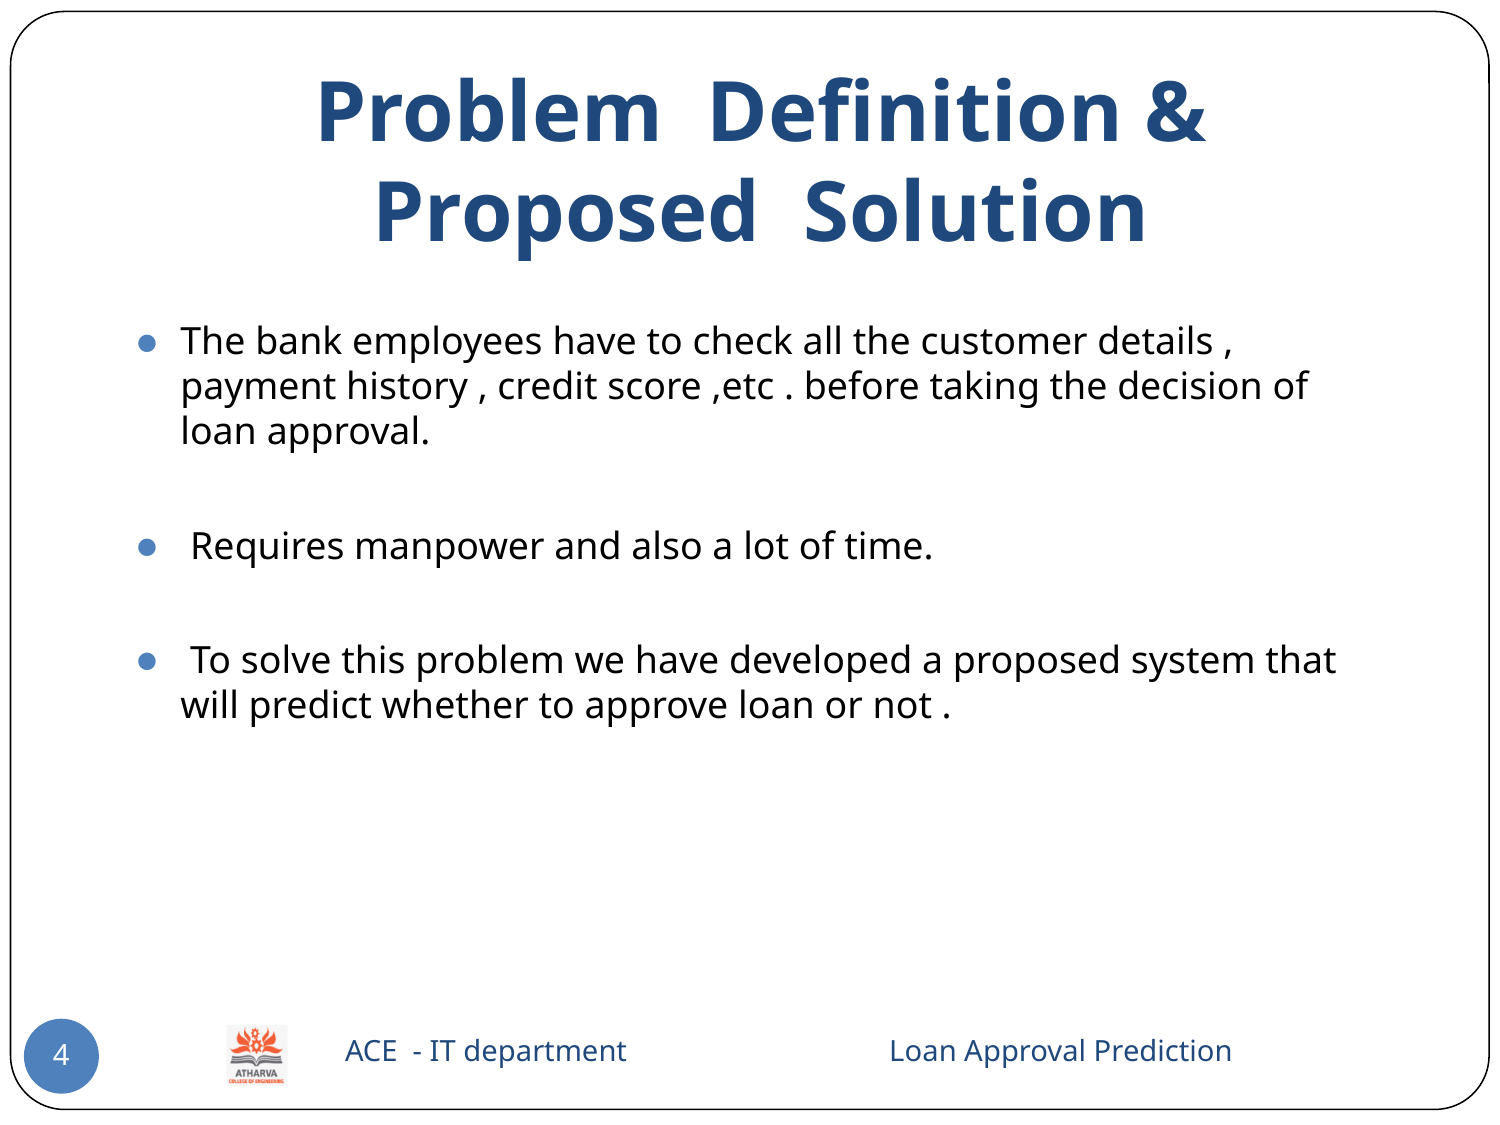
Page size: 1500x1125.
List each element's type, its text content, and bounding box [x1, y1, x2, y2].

footer ACE - IT department Loan Approval Prediction [225, 1012, 1378, 1088]
slide_number 4 [23, 1018, 99, 1094]
list The bank employees have to check all the customer details , payment history , credit score ,etc . before taking the decision of loan approval. Requires manpower and also a lot of time. To solve this problem we have developed a proposed system that will predict whether to approve loan or not . [90, 309, 1410, 982]
title Problem Definition & Proposed Solution [134, 85, 1410, 273]
